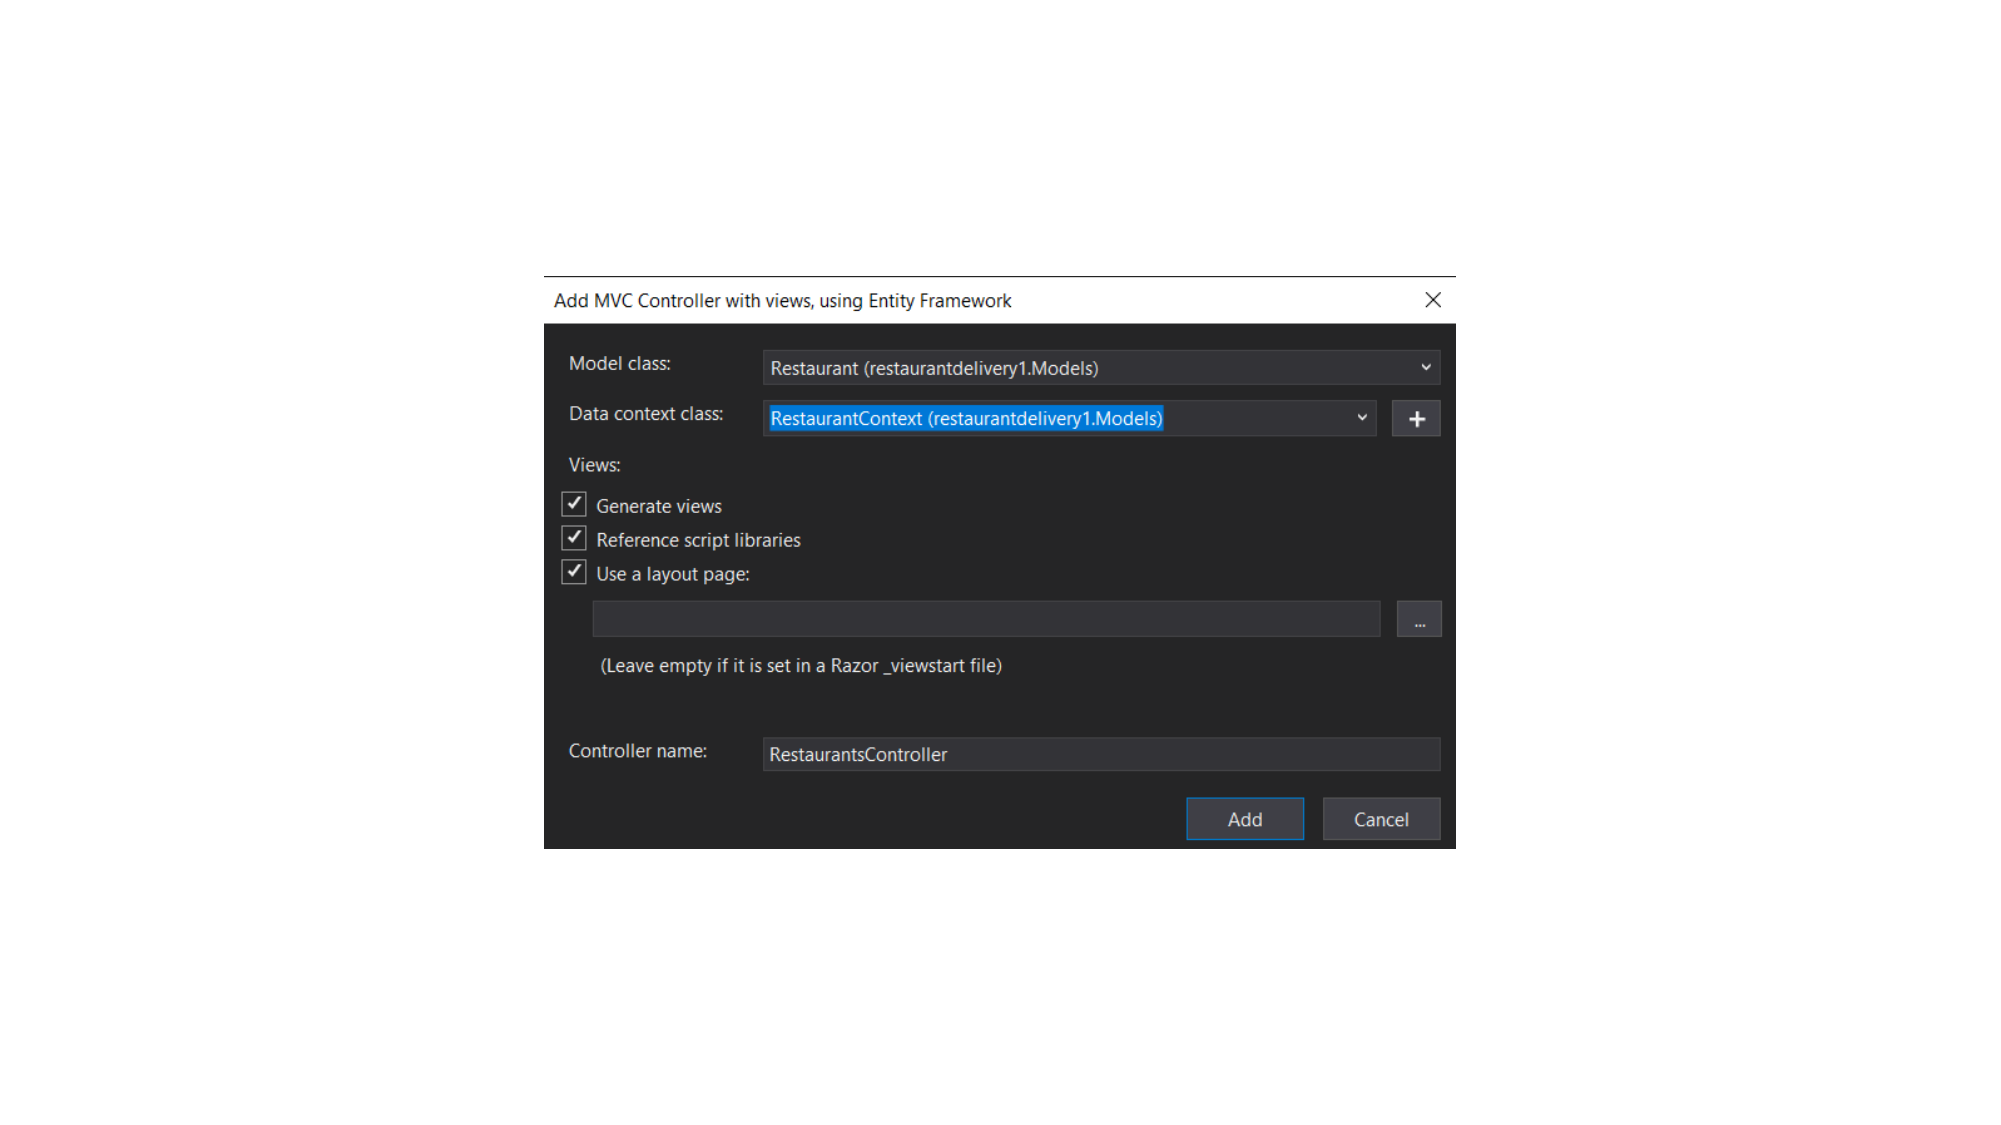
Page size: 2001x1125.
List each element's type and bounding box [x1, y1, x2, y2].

picture [544, 276, 1456, 849]
